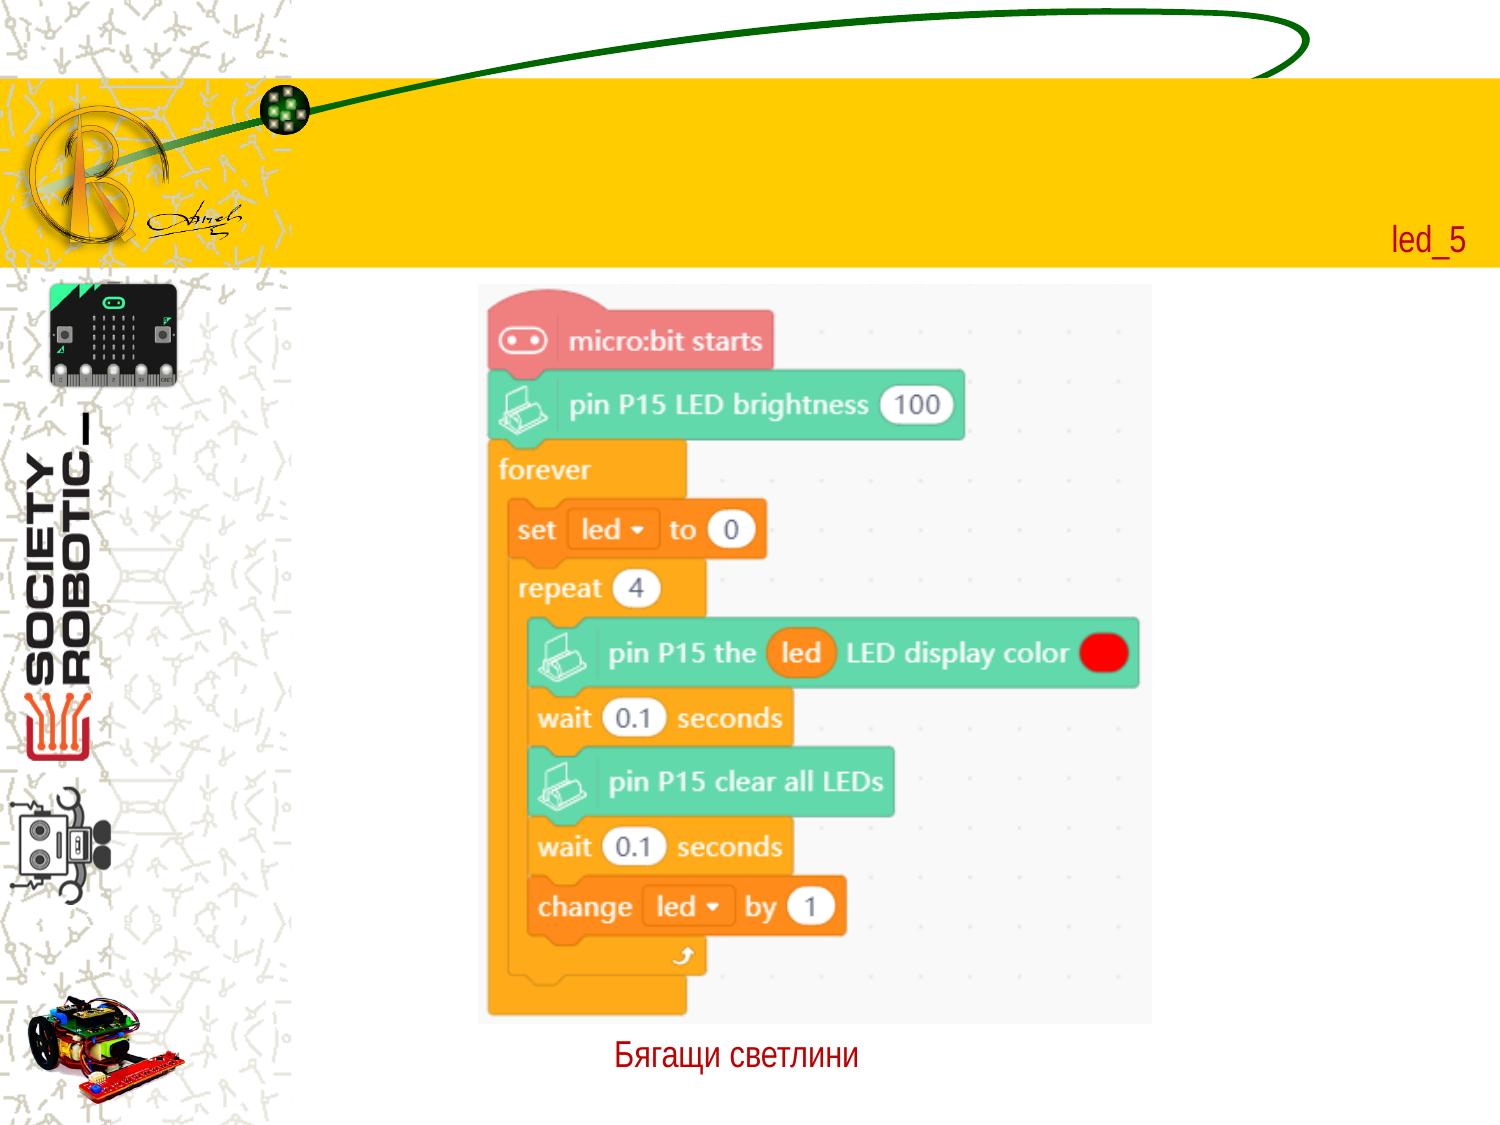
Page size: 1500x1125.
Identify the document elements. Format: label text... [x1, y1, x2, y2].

text_box Бягащи светлини [599, 1032, 875, 1083]
picture [478, 284, 1152, 1024]
picture [0, 0, 292, 1125]
text_box led_5 [1376, 208, 1482, 268]
